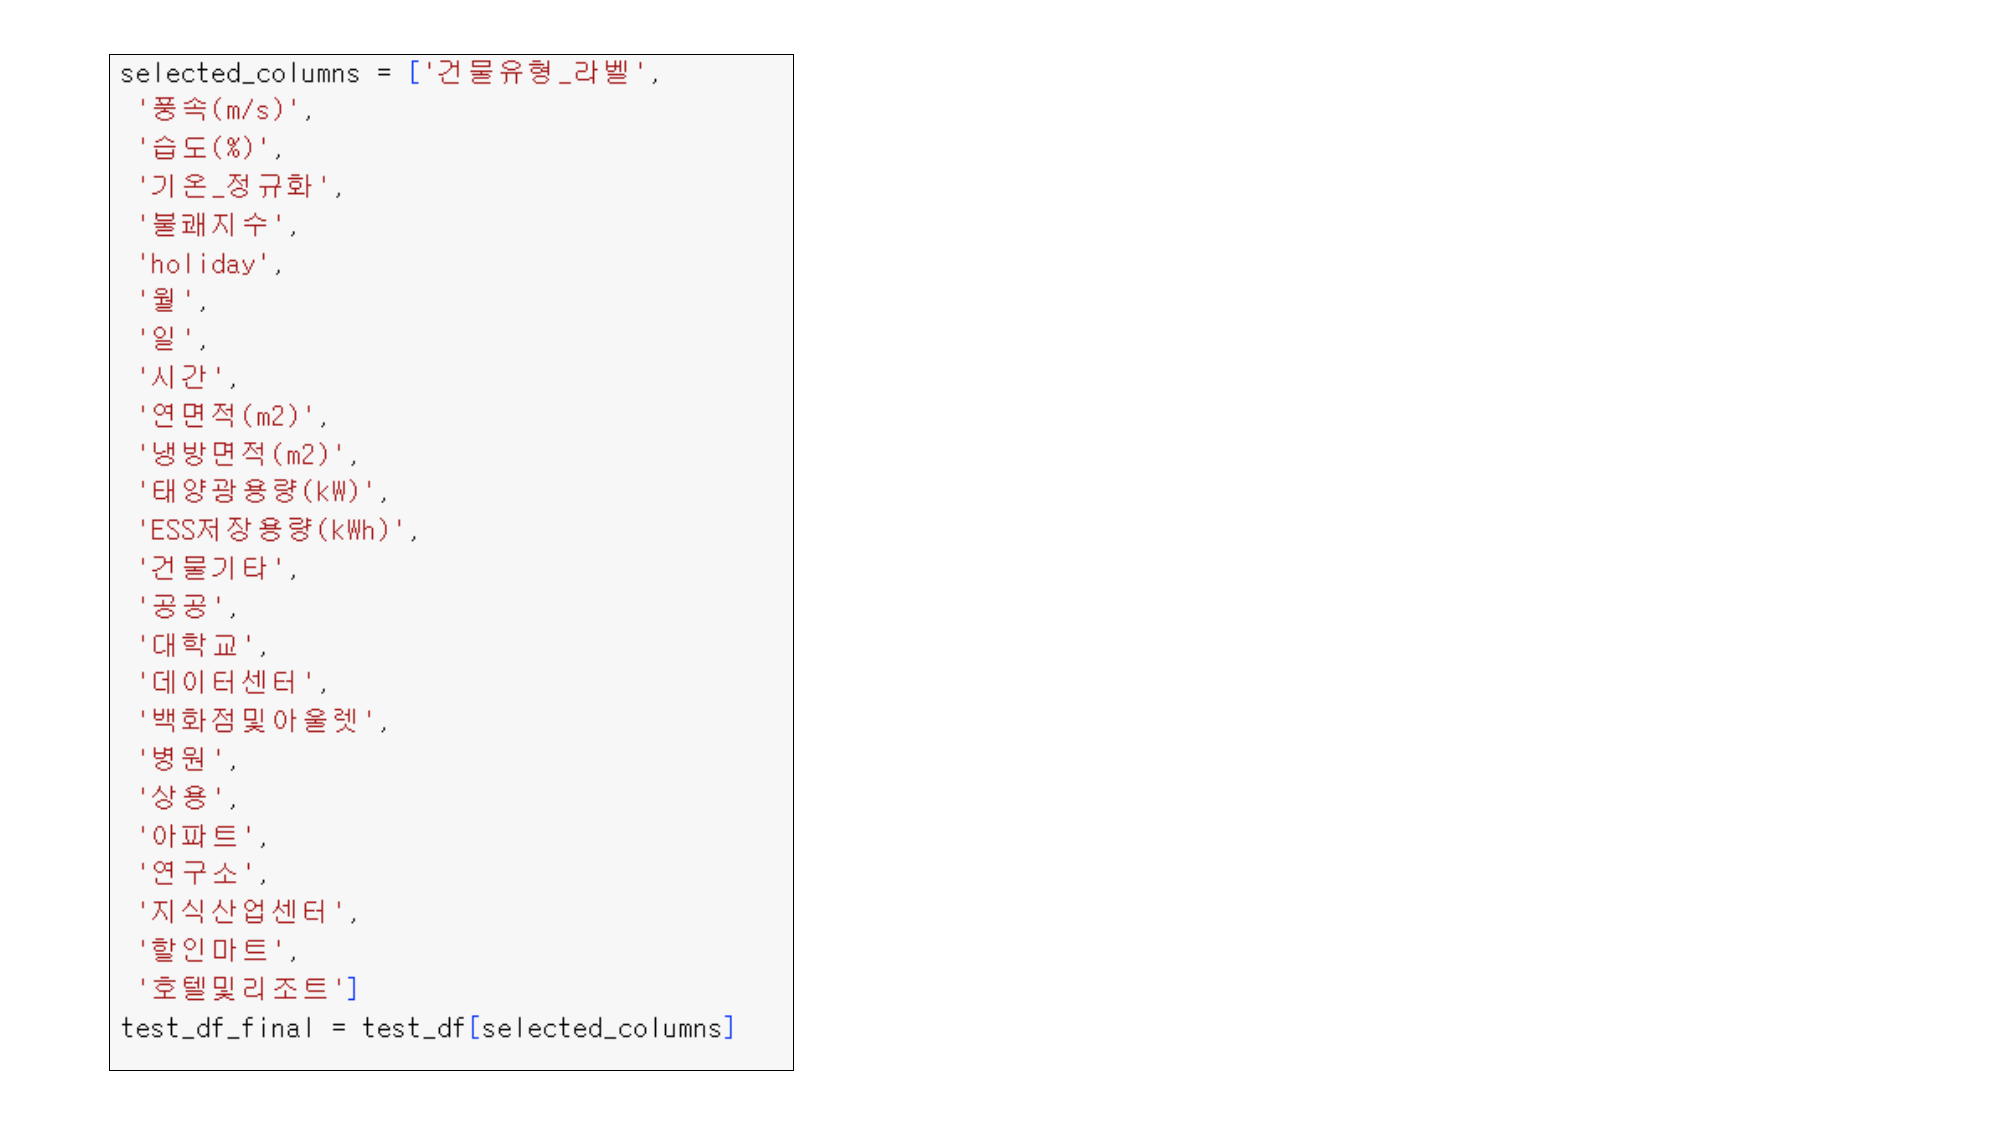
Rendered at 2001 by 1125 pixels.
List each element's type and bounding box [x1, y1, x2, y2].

picture [109, 54, 794, 1071]
